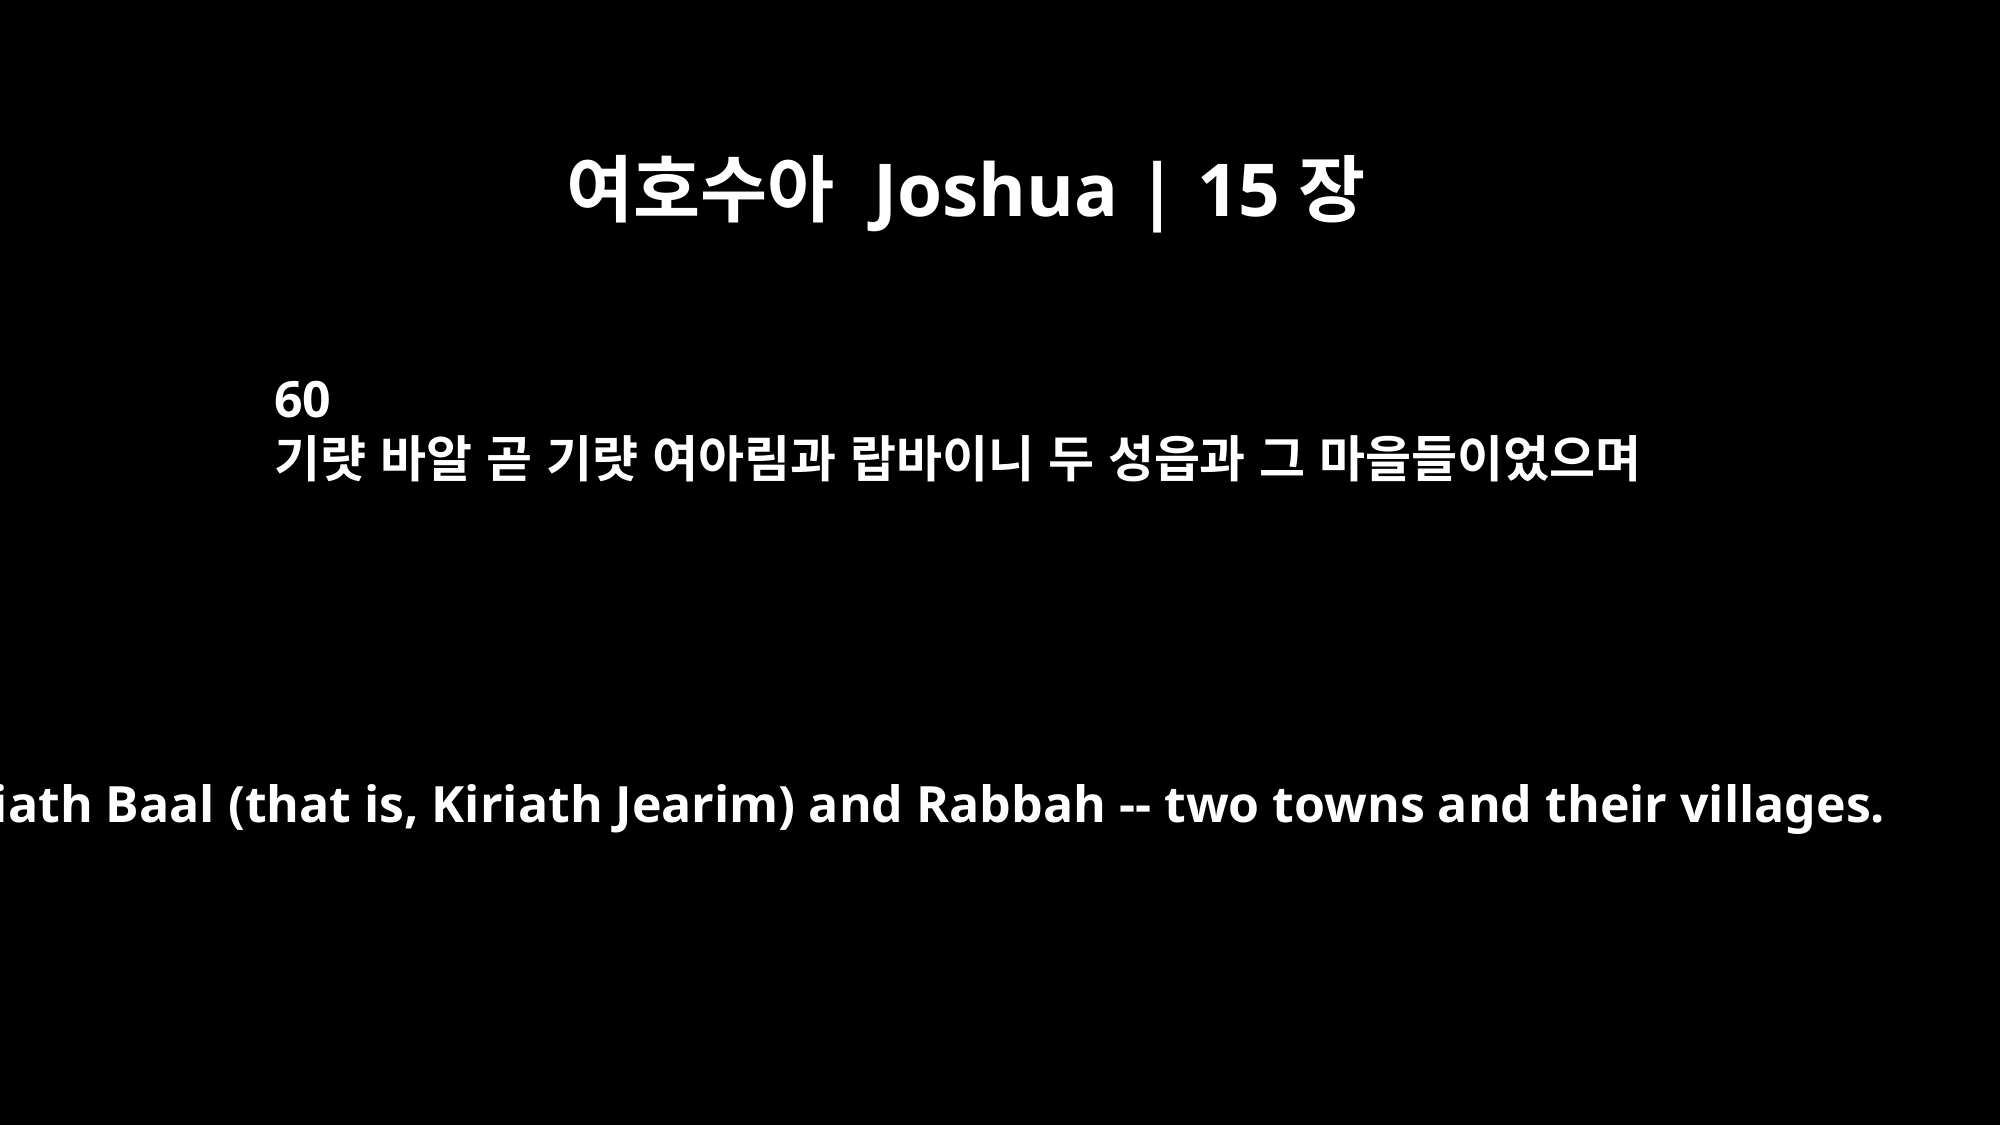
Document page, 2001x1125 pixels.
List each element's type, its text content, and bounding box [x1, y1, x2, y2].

text_box 60 기럇 바알 곧 기럇 여아림과 랍바이니 두 성읍과 그 마을들이었으며 [259, 359, 1658, 495]
text_box 여호수아 Joshua | 15장 [551, 136, 1381, 239]
text_box Kiriath Baal (that is, Kiriath Jearim) and Rabbah -- two towns and their villages. [0, 764, 1901, 840]
